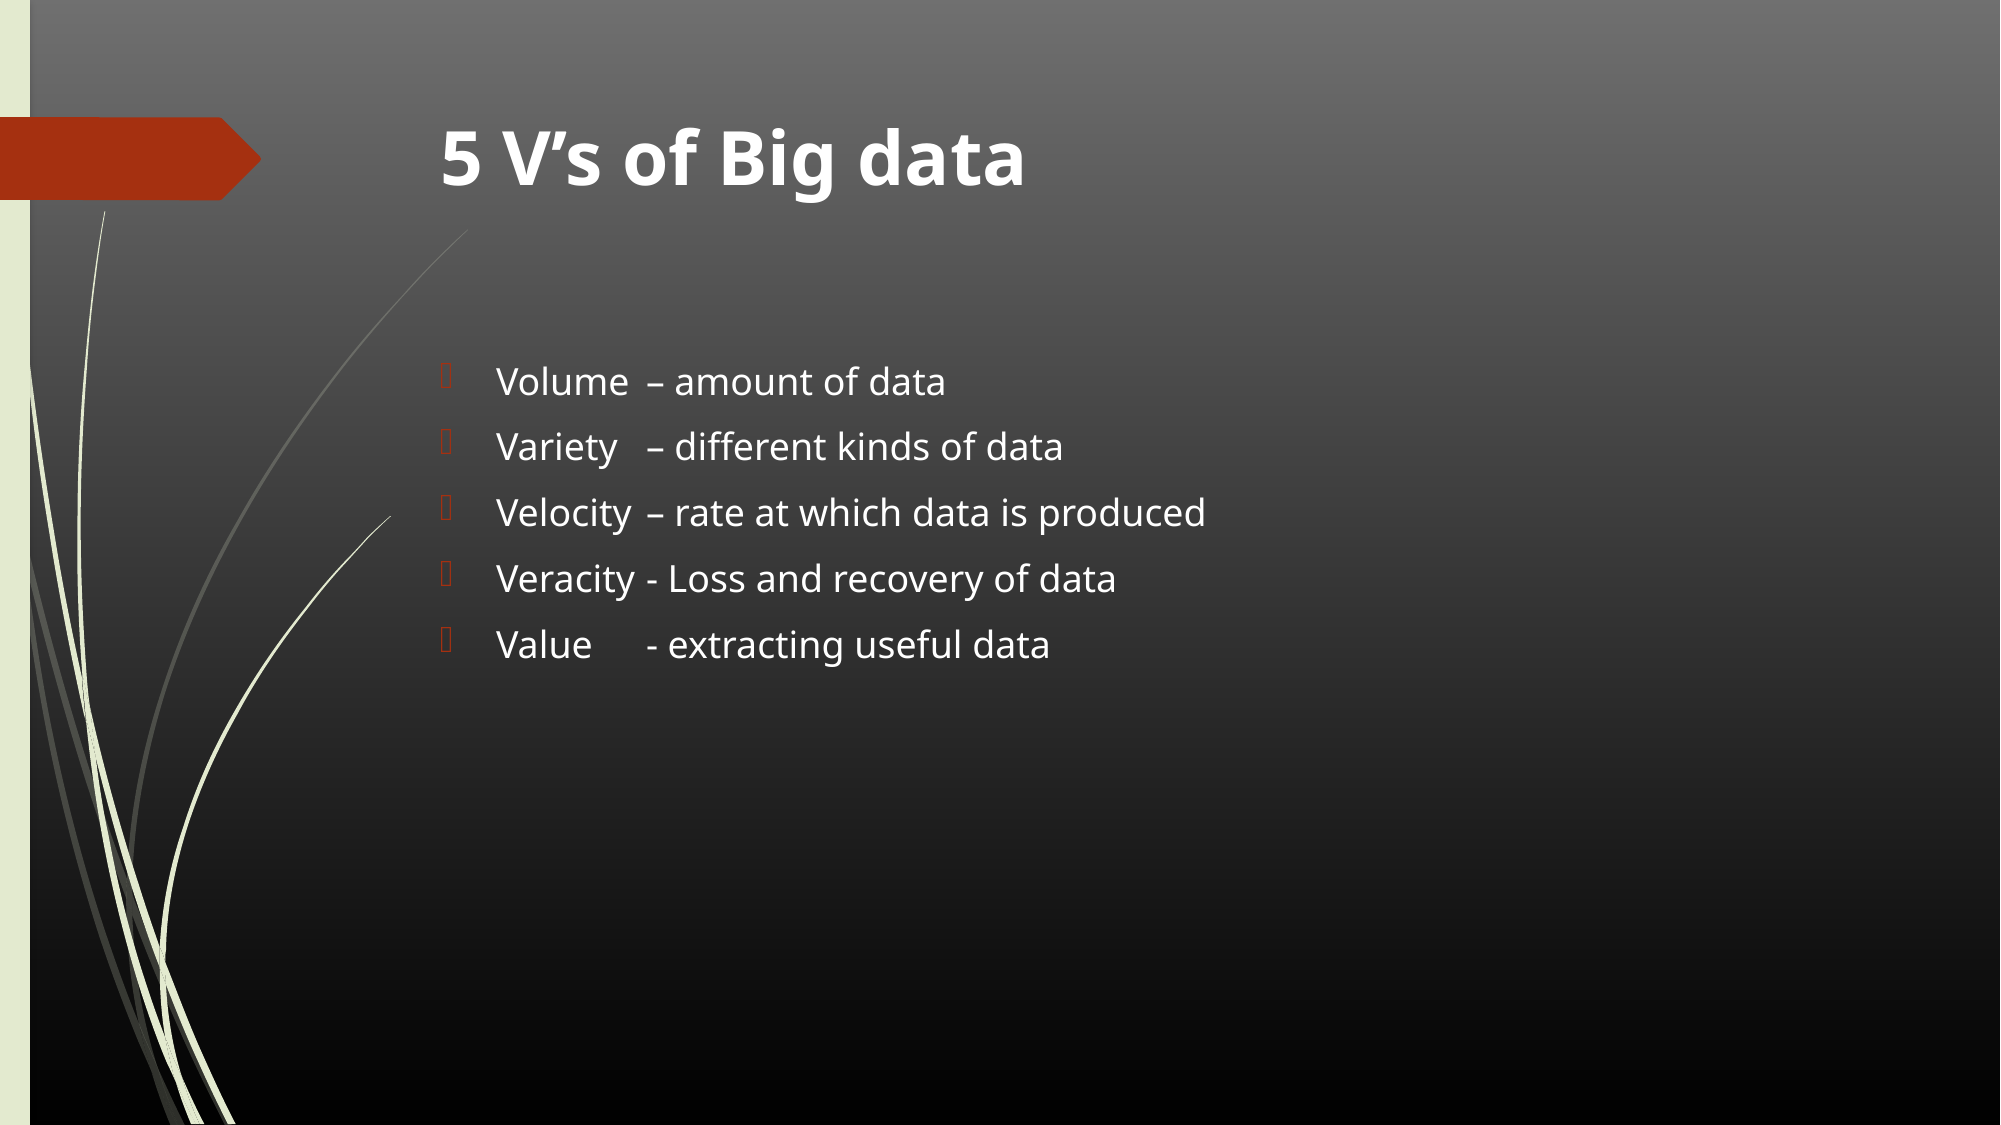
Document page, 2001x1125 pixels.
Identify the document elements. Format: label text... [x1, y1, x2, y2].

title 5 V’s of Big data [425, 102, 1888, 313]
list Volume – amount of data Variety – different kinds of data Velocity – rate at which data is produced Veracity - Loss and recovery of data Value - extracting useful data [424, 350, 1888, 970]
